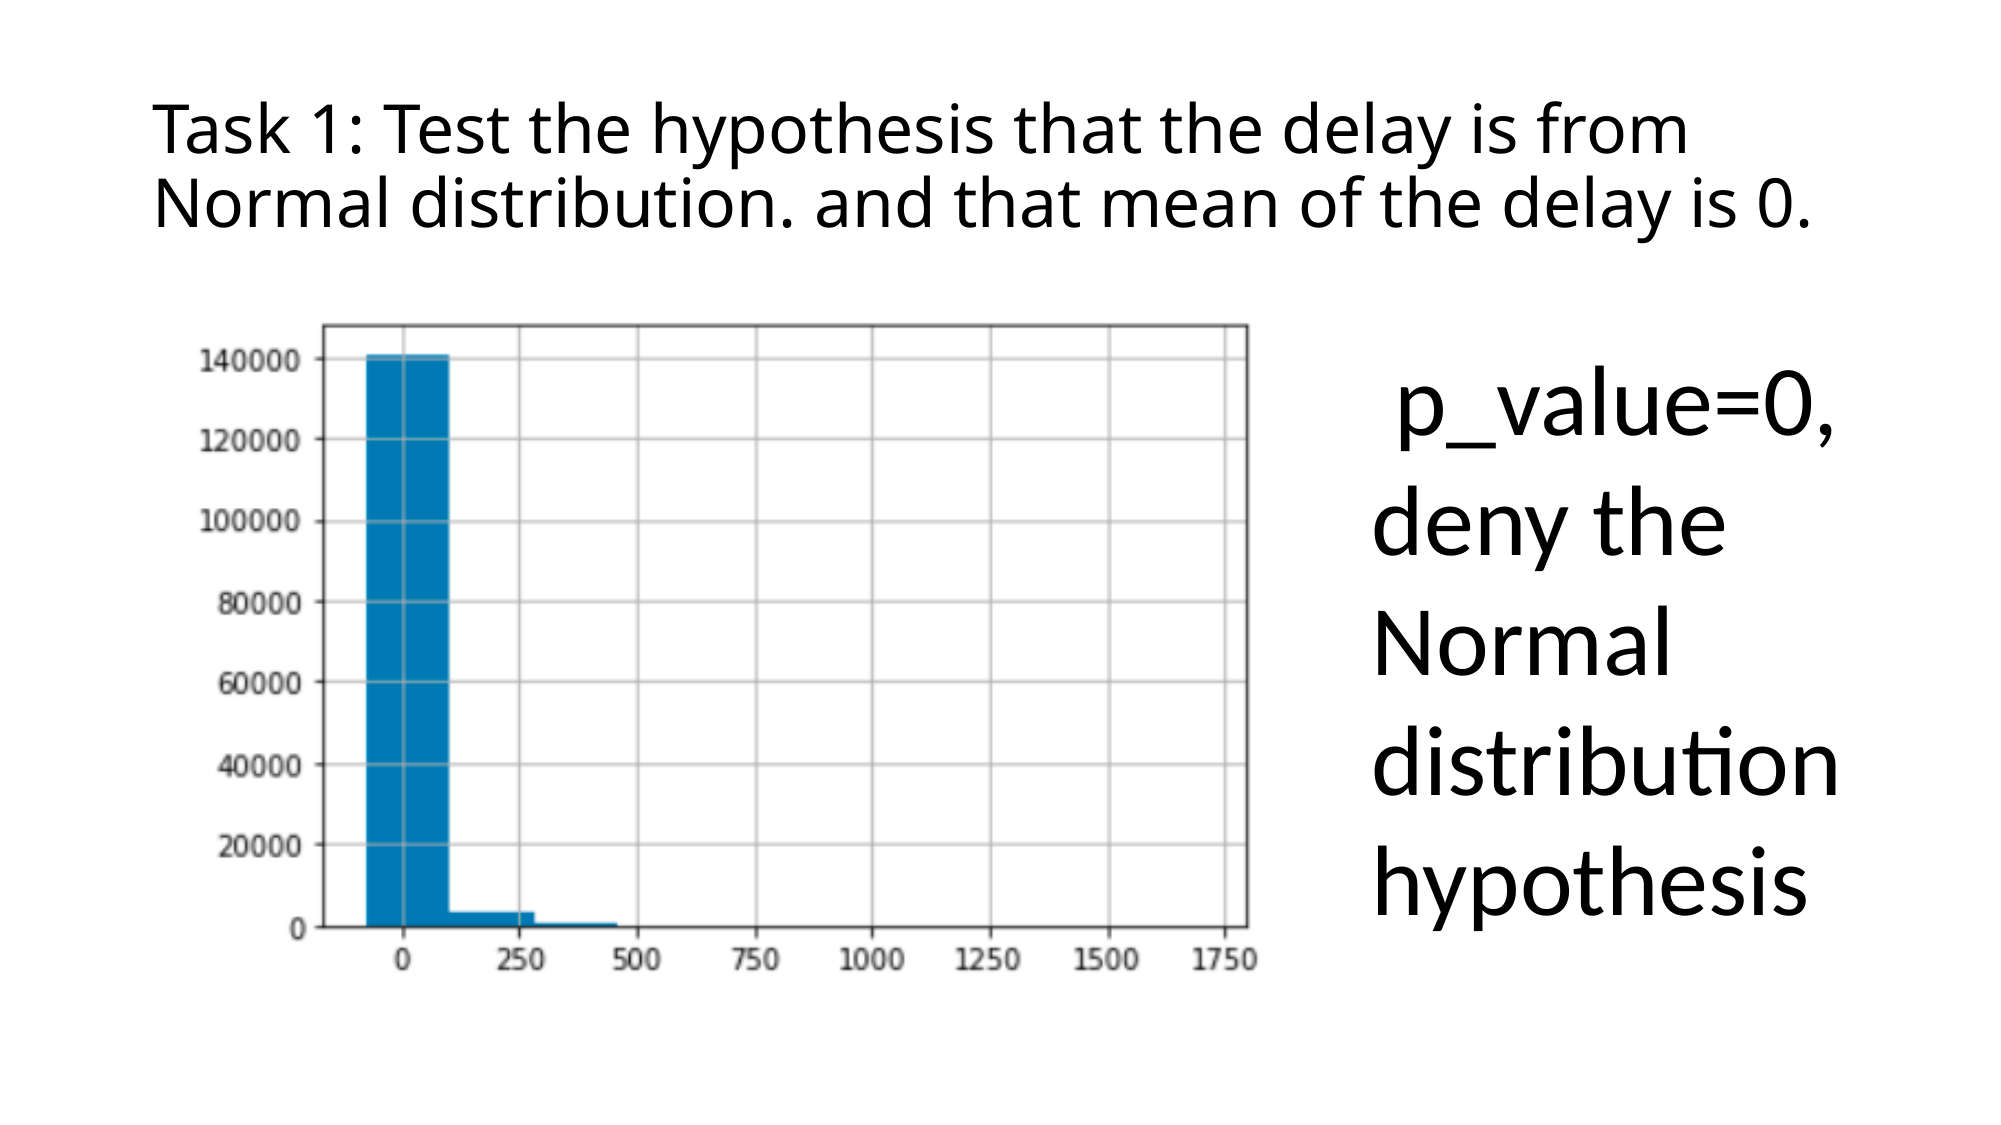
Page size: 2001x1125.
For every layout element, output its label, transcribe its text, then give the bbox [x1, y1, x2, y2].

text_box p_value=0, deny the Normal distribution hypothesis [1357, 327, 1944, 943]
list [120, 294, 1317, 997]
title Task 1: Test the hypothesis that the delay is from Normal distribution. and that mean of the delay is 0. [137, 59, 1863, 278]
